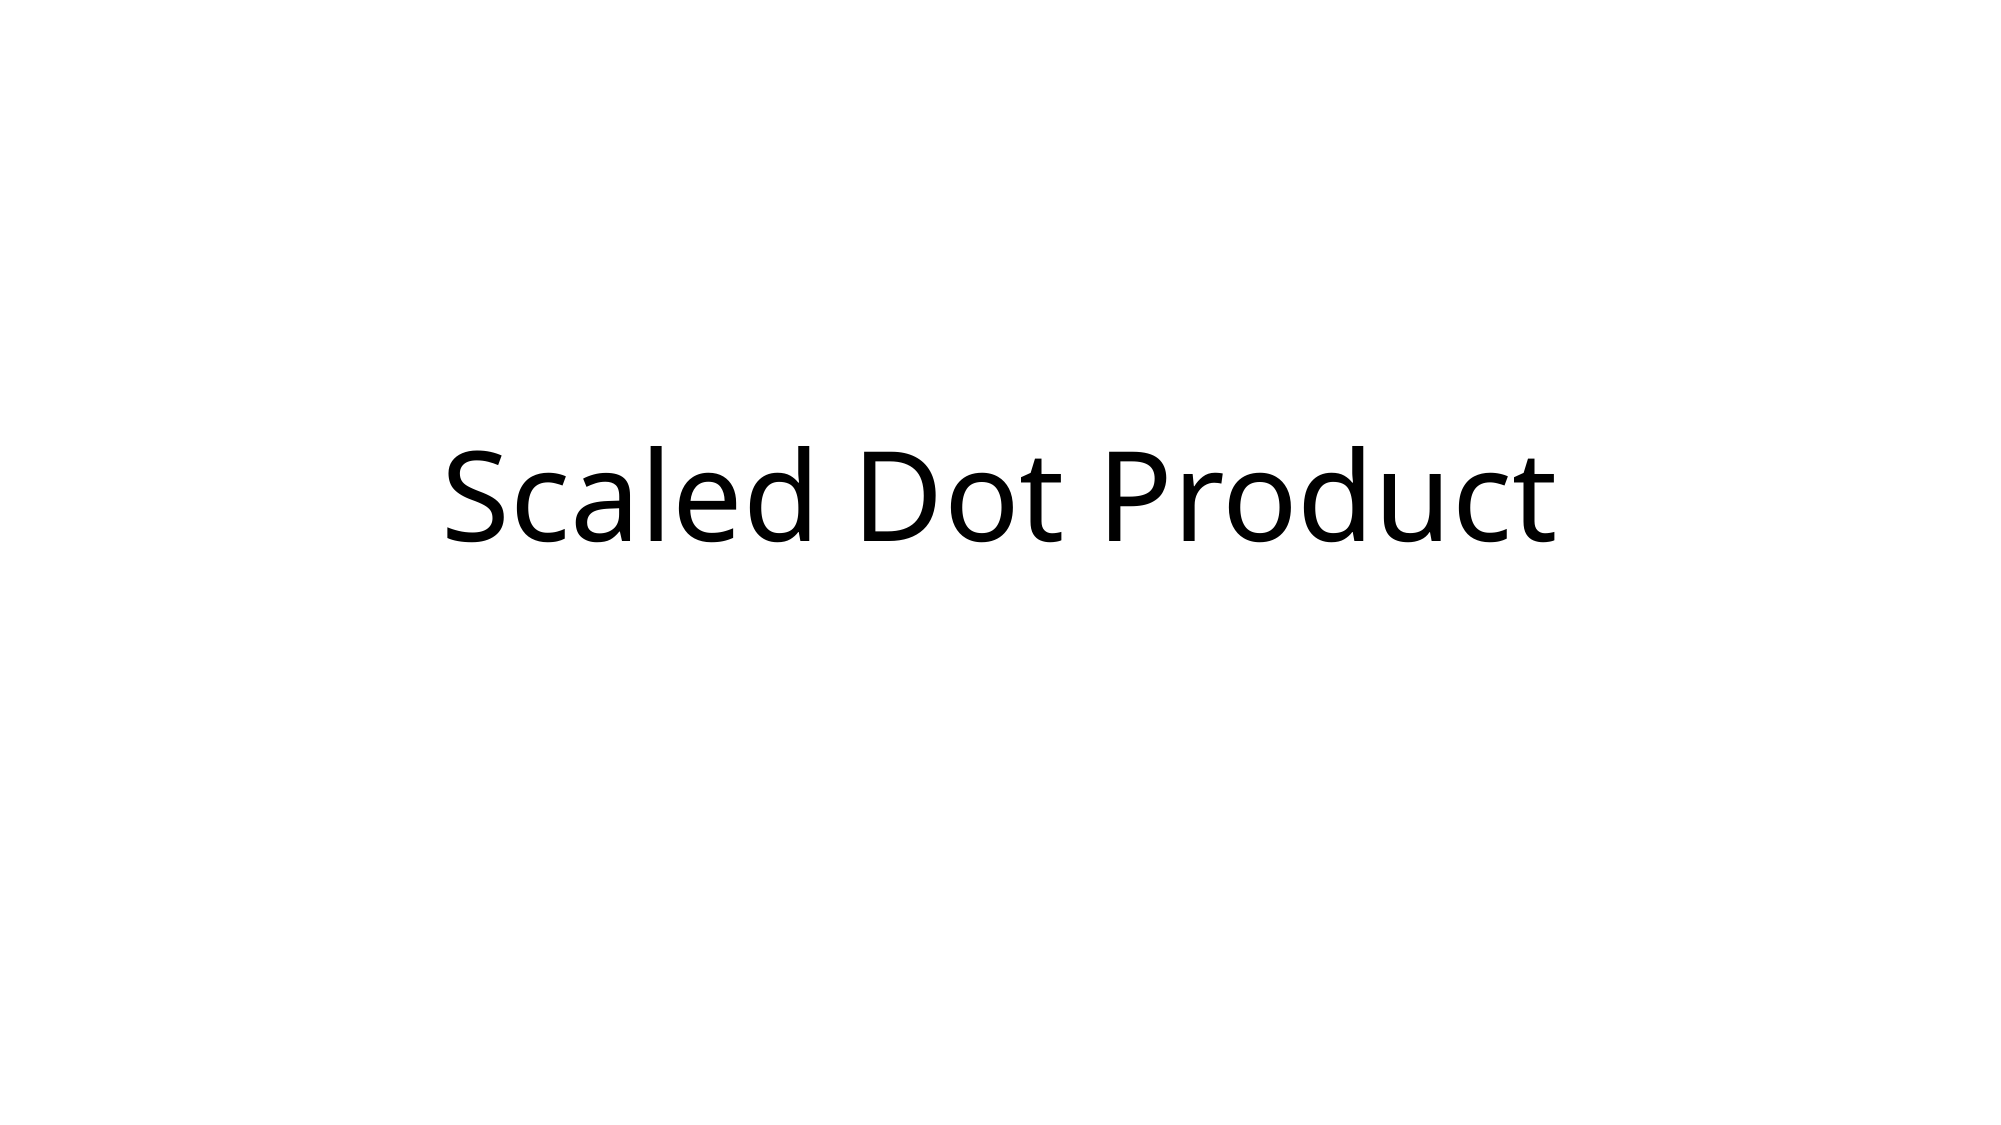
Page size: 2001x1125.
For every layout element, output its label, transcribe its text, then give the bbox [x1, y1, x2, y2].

title Scaled Dot Product [249, 184, 1750, 576]
